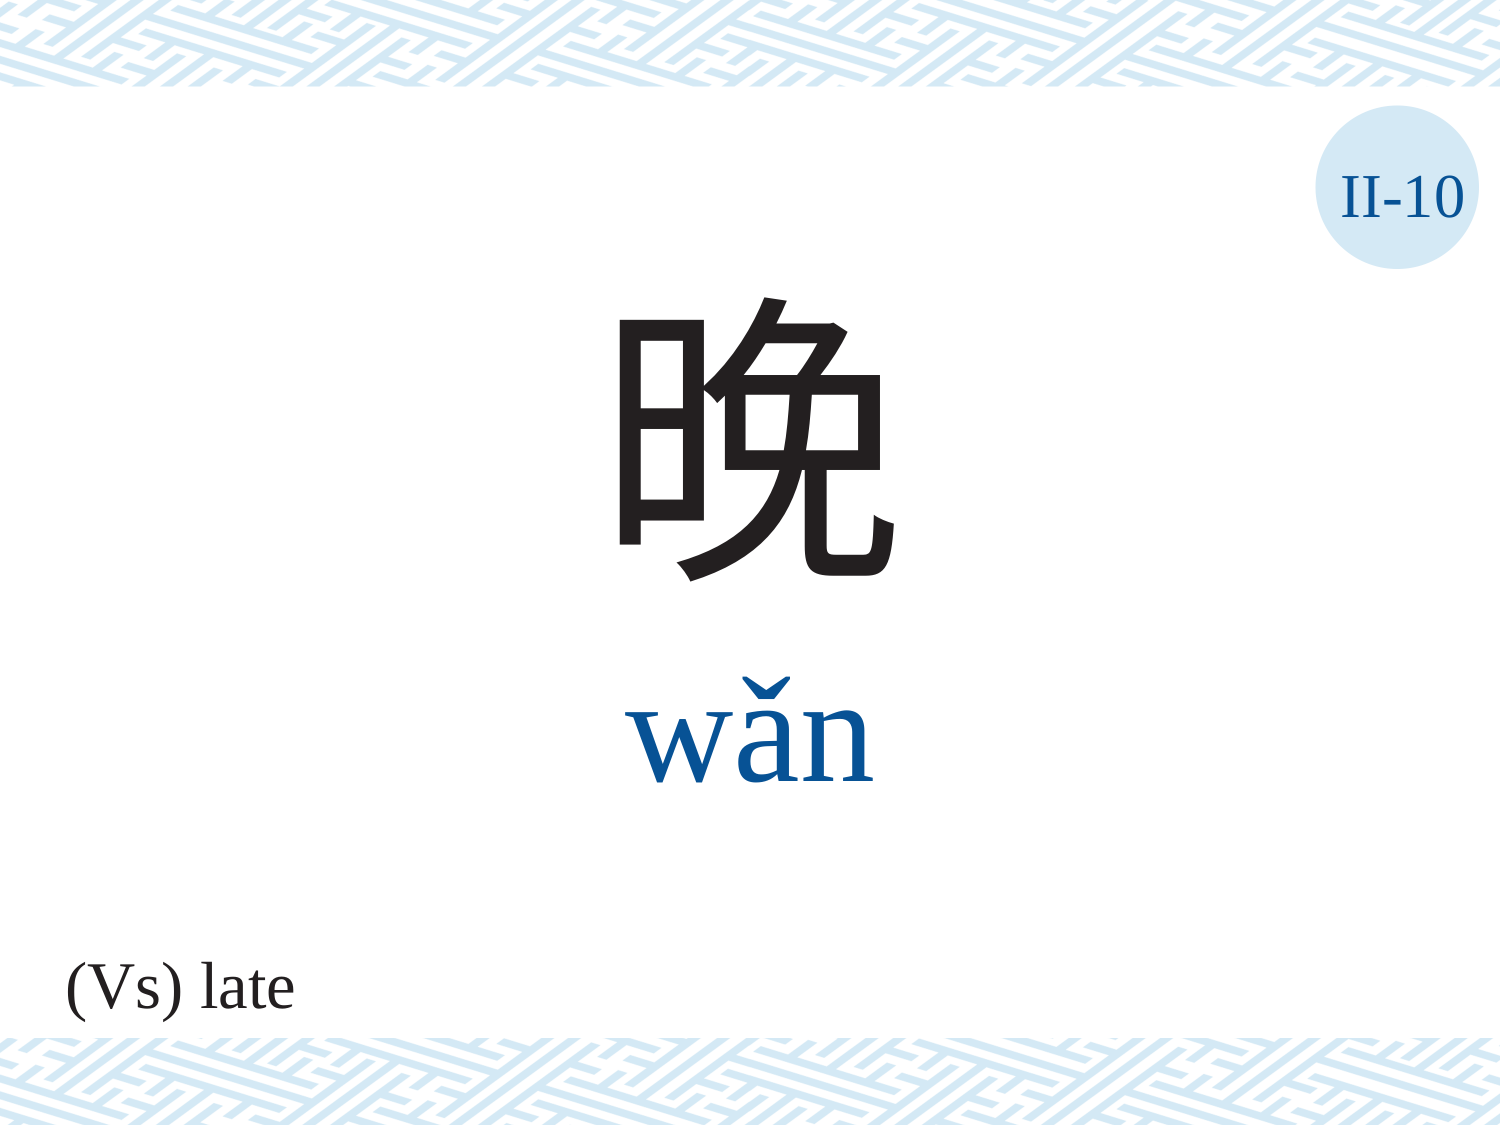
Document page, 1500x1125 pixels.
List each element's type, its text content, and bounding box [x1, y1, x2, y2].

picture [0, 0, 1500, 1125]
text_box II-10 晚 wǎn [593, 154, 1467, 812]
text_box (Vs) late [62, 942, 594, 1023]
